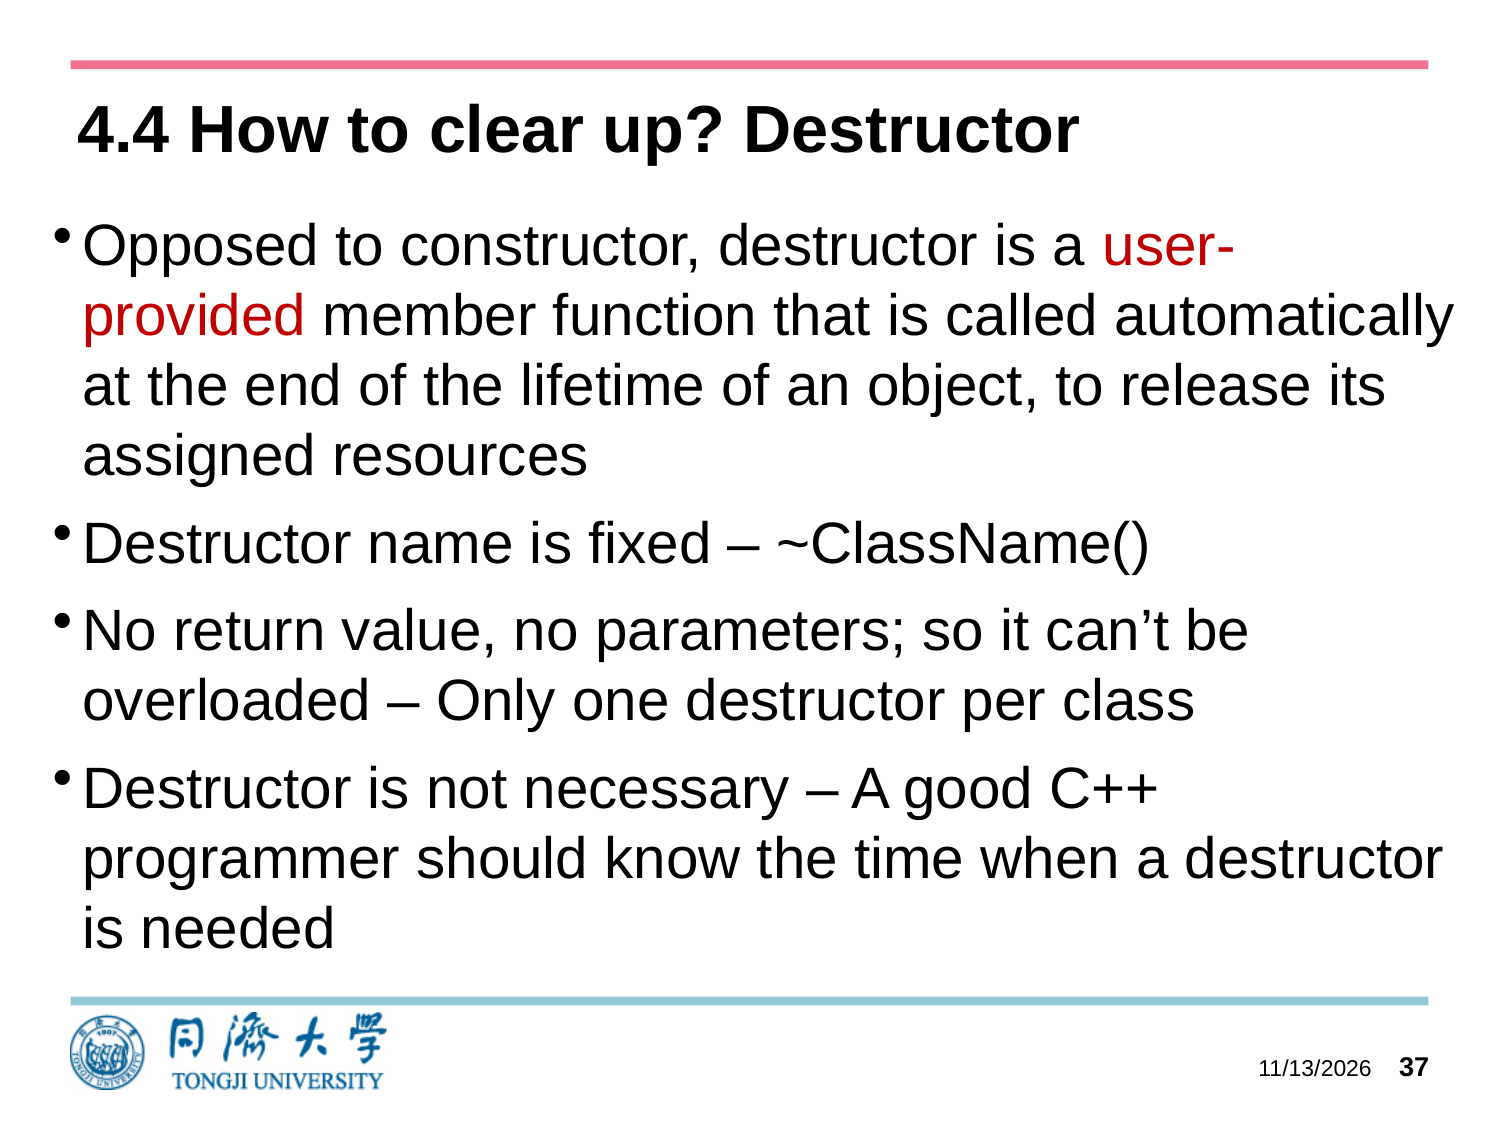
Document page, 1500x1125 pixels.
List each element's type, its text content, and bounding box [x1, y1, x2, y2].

title 4.4 How to clear up? Destructor [62, 87, 1374, 200]
slide_number 37 [1372, 1046, 1430, 1088]
picture [70, 1012, 388, 1090]
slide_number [1228, 1046, 1372, 1088]
list Opposed to constructor, destructor is a user-provided member function that is called automatically at the end of the lifetime of an object, to release its assigned resources Destructor name is fixed – ~ClassName() No return value, no parameters; so it can’t be overloaded – Only one destructor per class Destructor is not necessary – A good C++ programmer should know the time when a destructor is needed [37, 200, 1475, 963]
